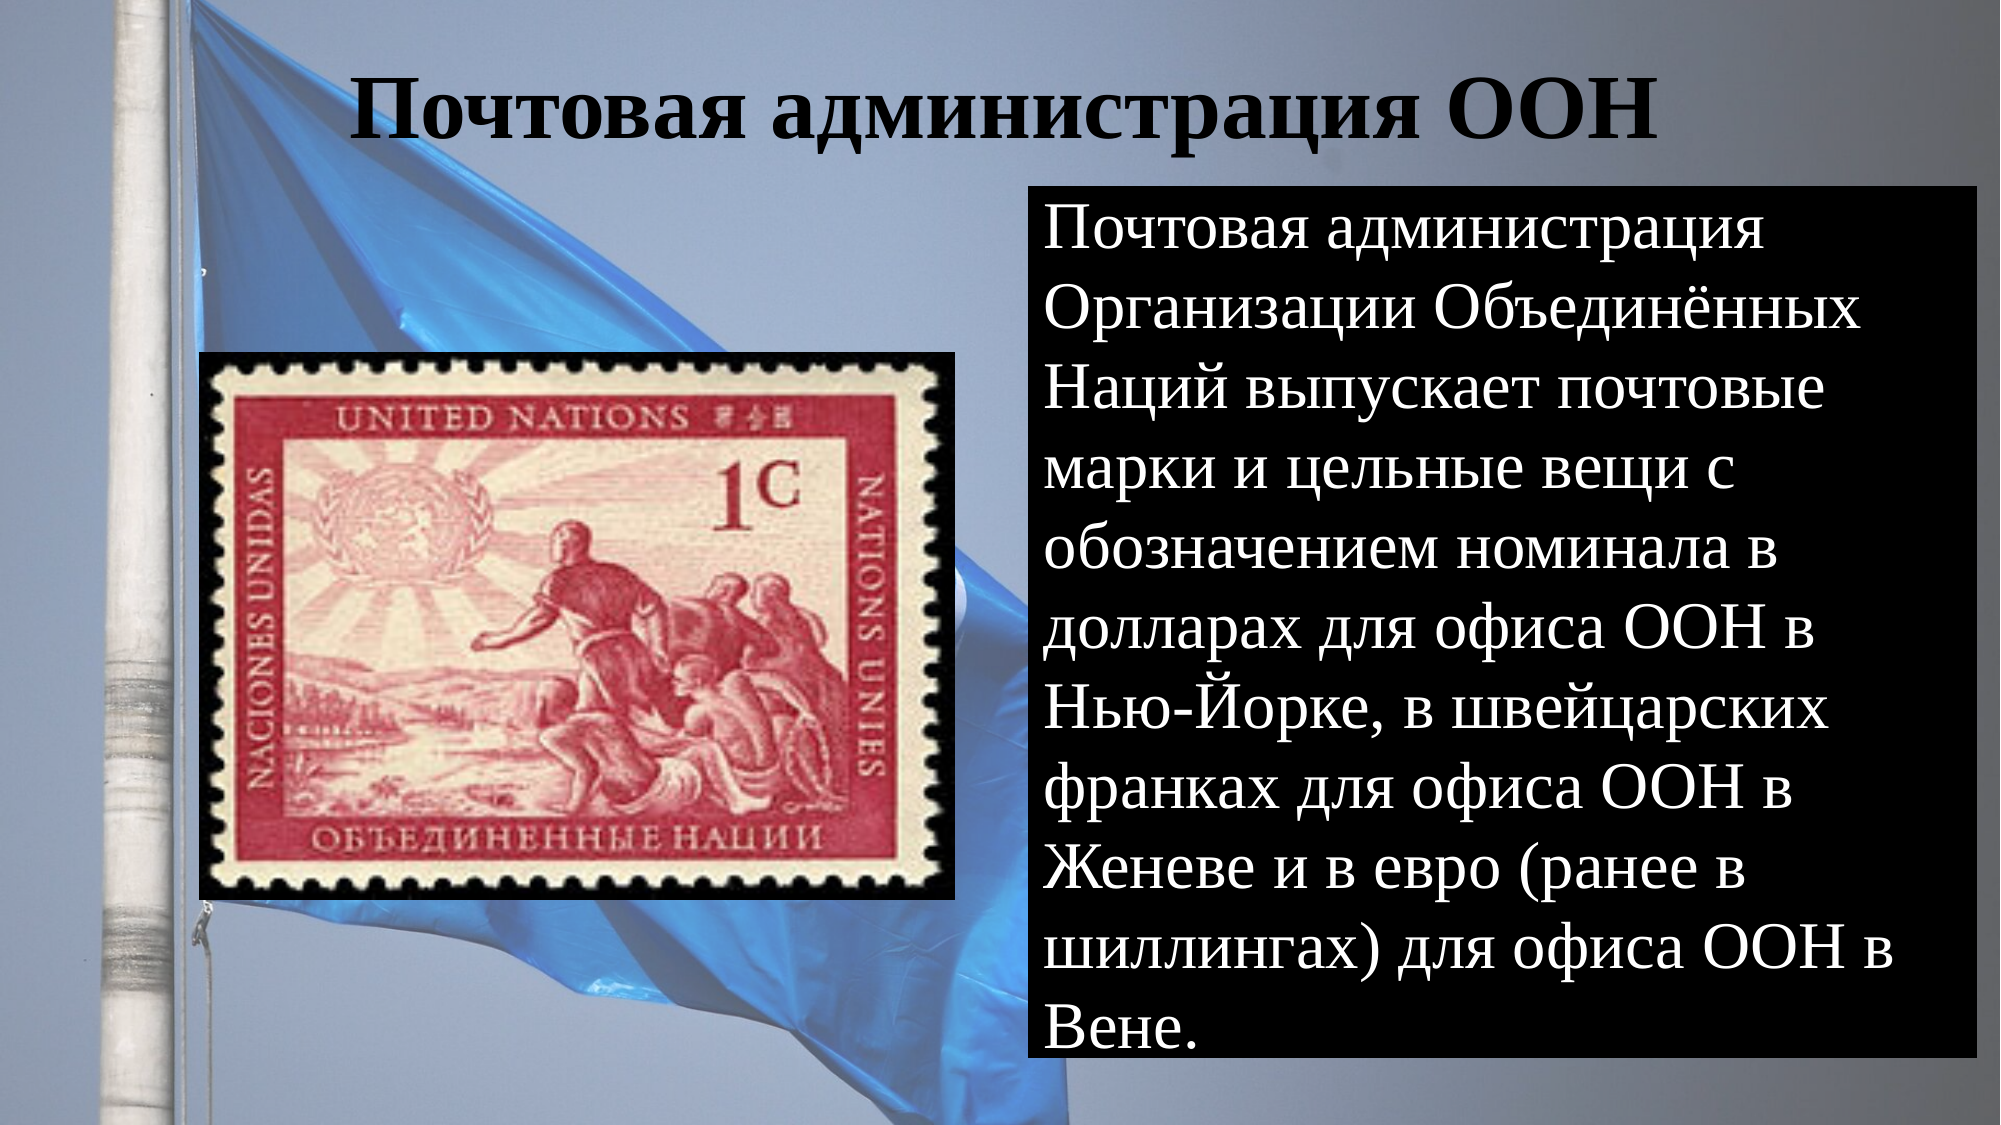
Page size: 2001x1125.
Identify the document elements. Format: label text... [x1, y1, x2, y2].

text_box Почтовая администрация Организации Объединённых Наций выпускает почтовые марки и цельные вещи с обозначением номинала в долларах для офиса ООН в Нью-Йорке, в швейцарских франках для офиса ООН в Женеве и в евро (ранее в шиллингах) для офиса ООН в Вене. [1028, 186, 1977, 1058]
picture [199, 351, 955, 900]
text_box Почтовая администрация ООН [334, 0, 1719, 218]
